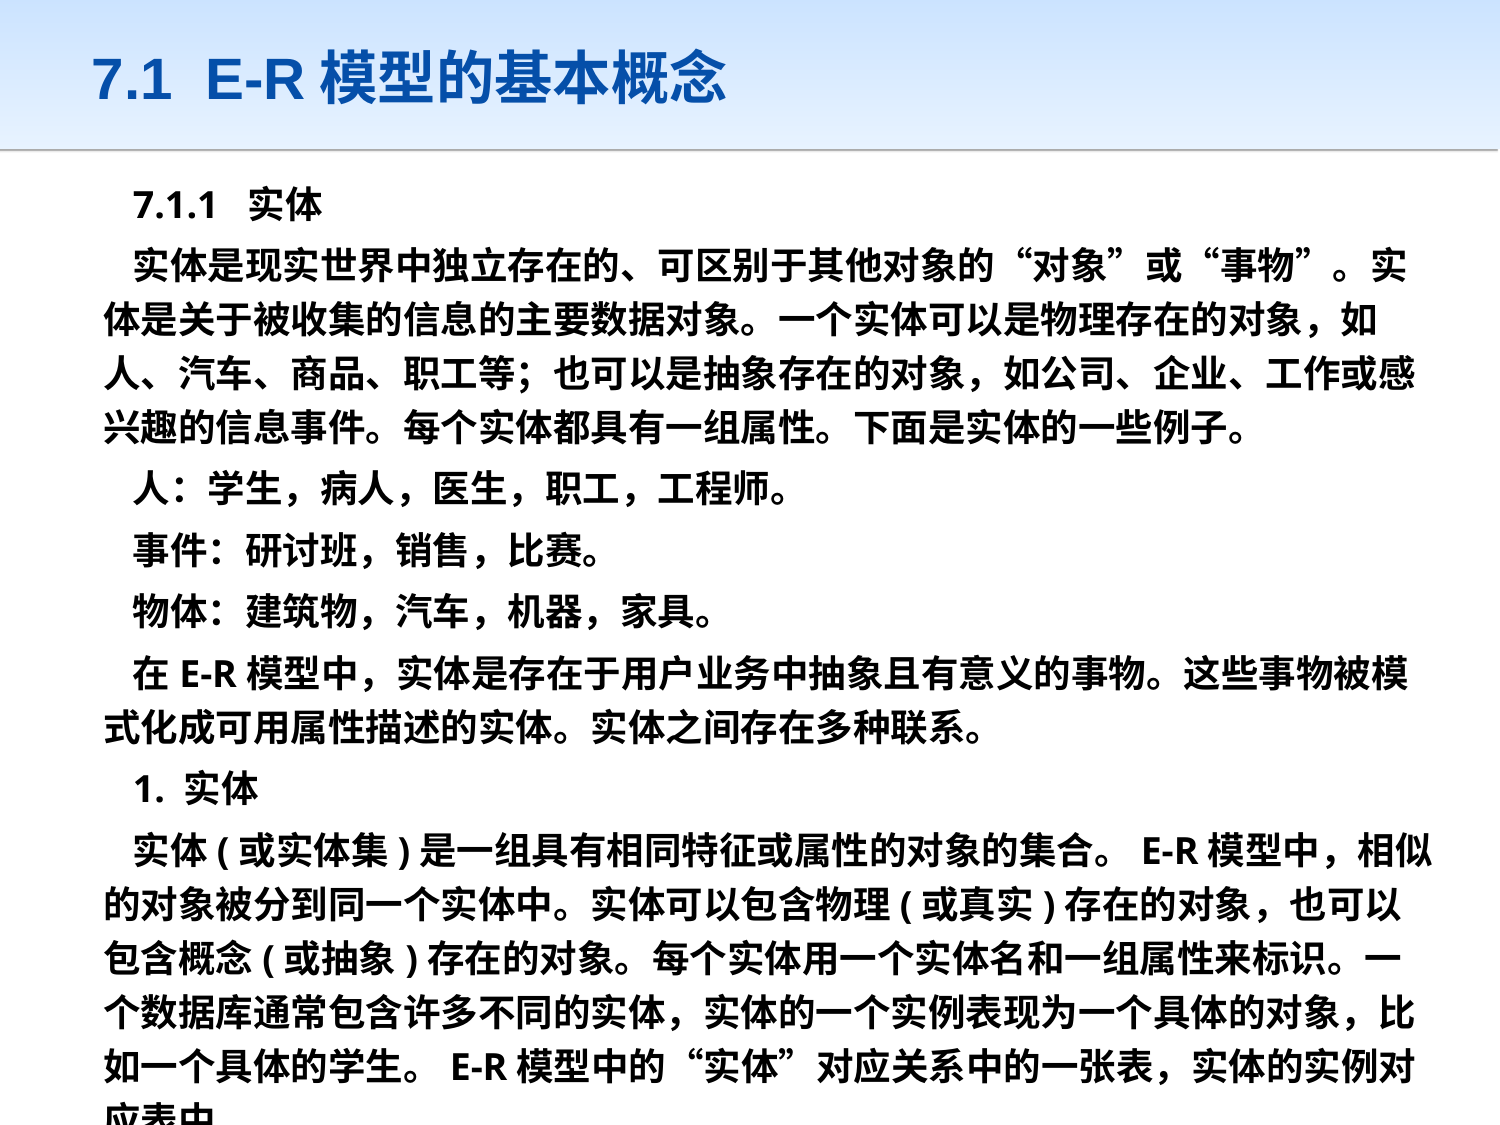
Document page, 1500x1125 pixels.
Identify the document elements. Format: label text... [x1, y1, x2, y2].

title 7.1 E-R模型的基本概念 [76, 23, 1424, 131]
list 7.1.1 实体 实体是现实世界中独立存在的、可区别于其他对象的“对象”或“事物”。实体是关于被收集的信息的主要数据对象。一个实体可以是物理存在的对象，如人、汽车、商品、职工等；也可以是抽象存在的对象，如公司、企业、工作或感兴趣的信息事件。每个实体都具有一组属性。下面是实体的一些例子。 人：学生，病人，医生，职工，工程师。 事件：研讨班，销售，比赛。 物体：建筑物，汽车，机器，家具。 在E-R模型中，实体是存在于用户业务中抽象且有意义的事物。这些事物被模式化成可用属性描述的实体。实体之间存在多种联系。 1. 实体 实体(或实体集)是一组具有相同特征或属性的对象的集合。E-R模型中，相似的对象被分到同一个实体中。实体可以包含物理(或真实)存在的对象，也可以包含概念(或抽象)存在的对象。每个实体用一个实体名和一组属性来标识。一个数据库通常包含许多不同的实体，实体的一个实例表现为一个具体的对象，比如一个具体的学生。E-R模型中的“实体”对应关系中的一张表，实体的实例对应表中 [58, 163, 1454, 1079]
